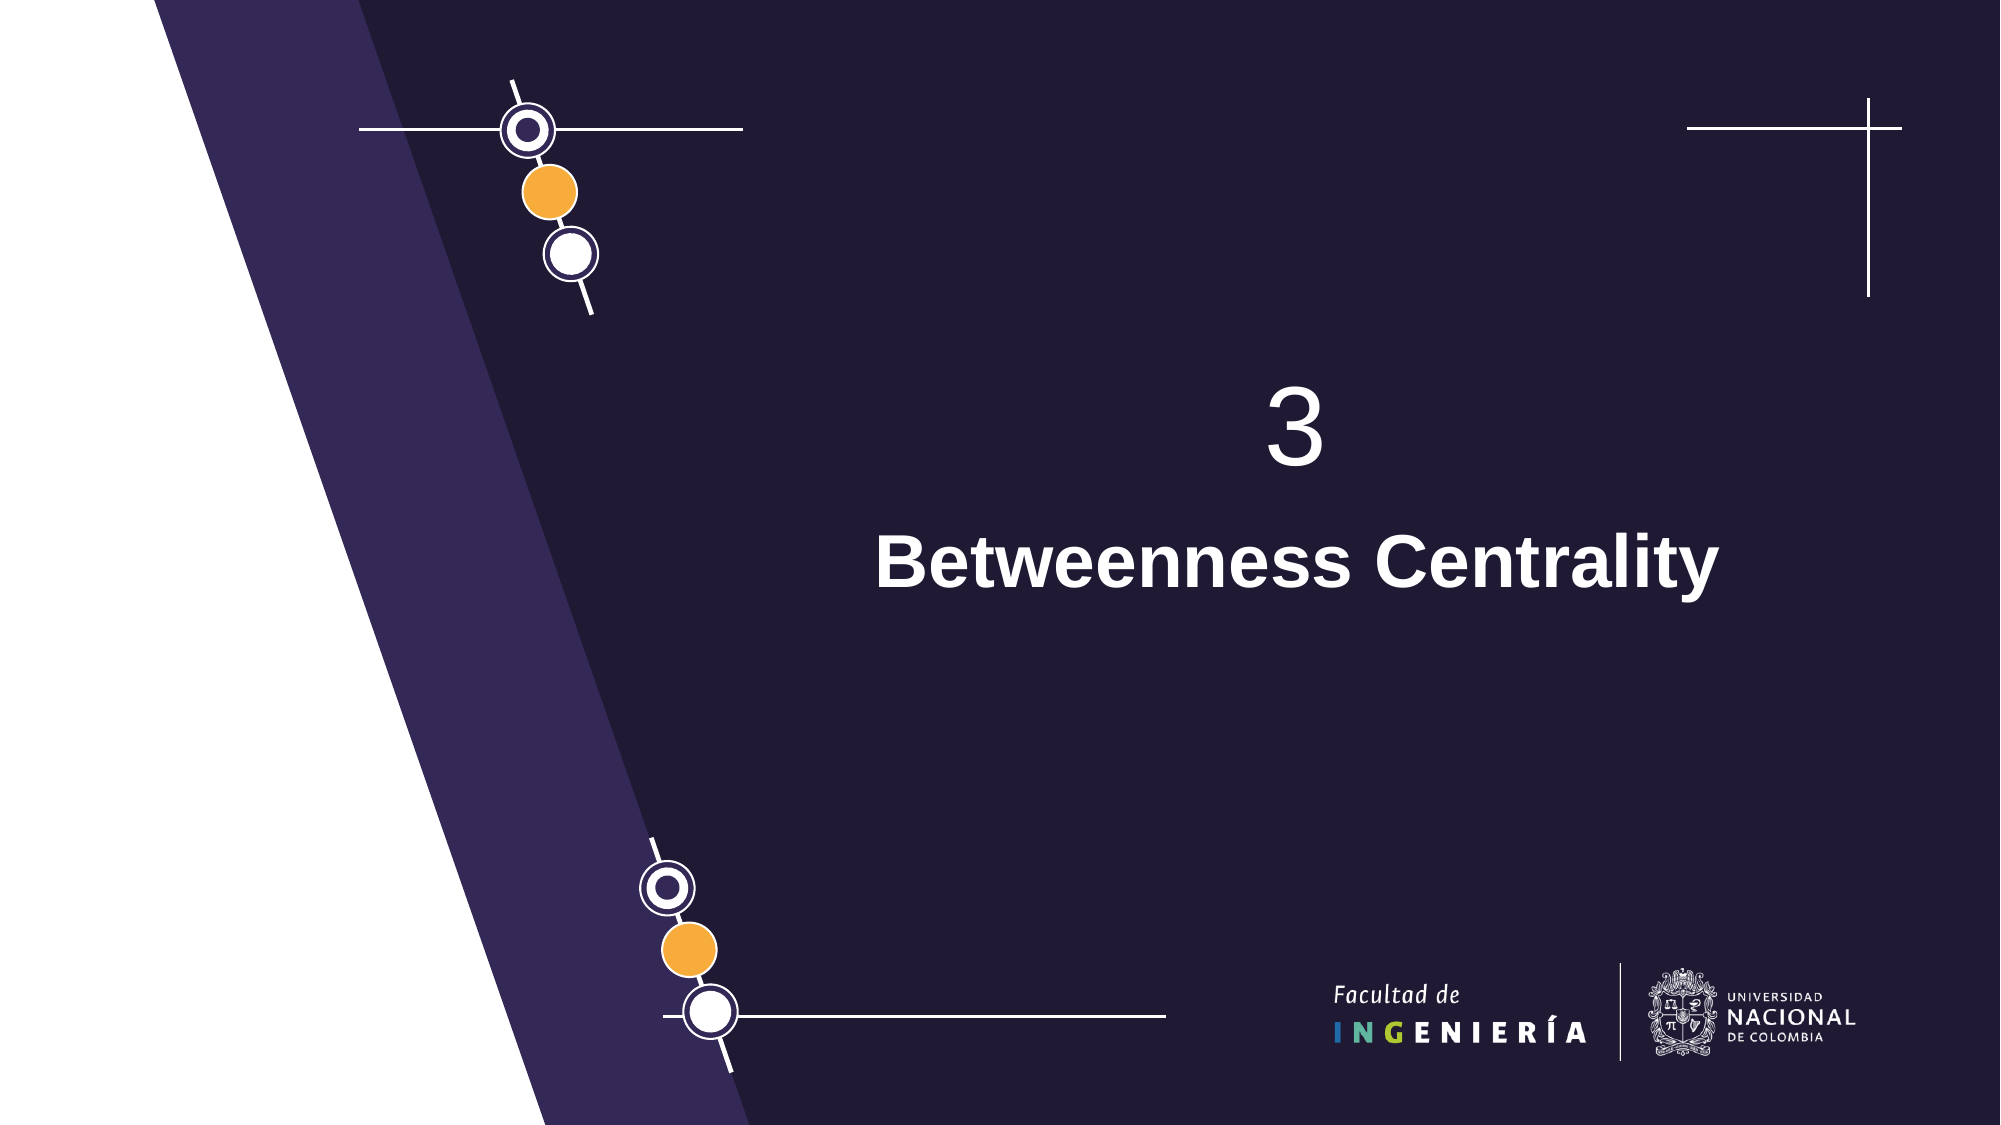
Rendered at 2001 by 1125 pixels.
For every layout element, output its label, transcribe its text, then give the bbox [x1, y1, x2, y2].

picture [1333, 963, 1872, 1061]
subtitle 3 [723, 360, 1869, 498]
title Betweenness Centrality [723, 515, 1872, 606]
